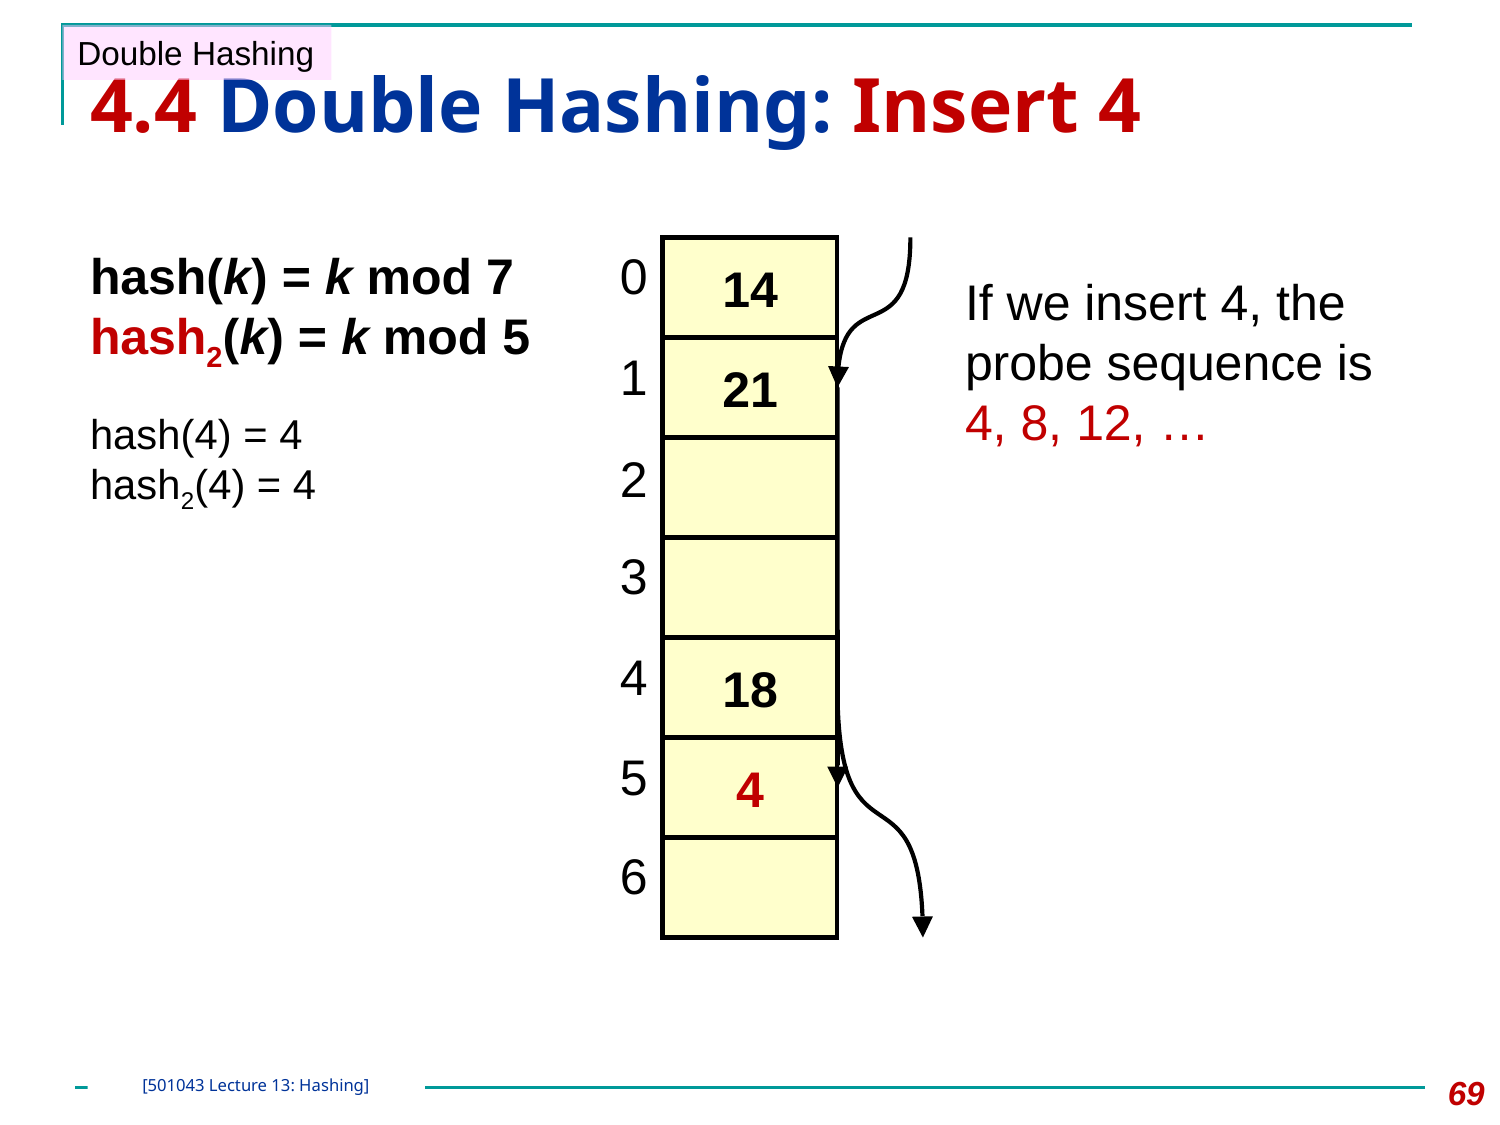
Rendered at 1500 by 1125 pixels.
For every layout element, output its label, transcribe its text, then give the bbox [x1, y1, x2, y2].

slide_number ‹#› [1400, 1065, 1500, 1125]
text_box [501043 Lecture 13: Hashing] [87, 1074, 425, 1100]
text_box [574, 237, 838, 938]
text_box hash(k) = k mod 7 hash2(k) = k mod 5 [75, 237, 563, 374]
title 4.4 Double Hashing: Insert 4 [75, 50, 1425, 188]
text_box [798, 275, 950, 350]
text_box If we insert 4, the probe sequence is 4, 8, 12, … [949, 262, 1400, 460]
text_box hash(4) = 4 hash2(4) = 4 [75, 399, 335, 522]
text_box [754, 769, 1006, 856]
text_box Double Hashing [62, 24, 332, 80]
